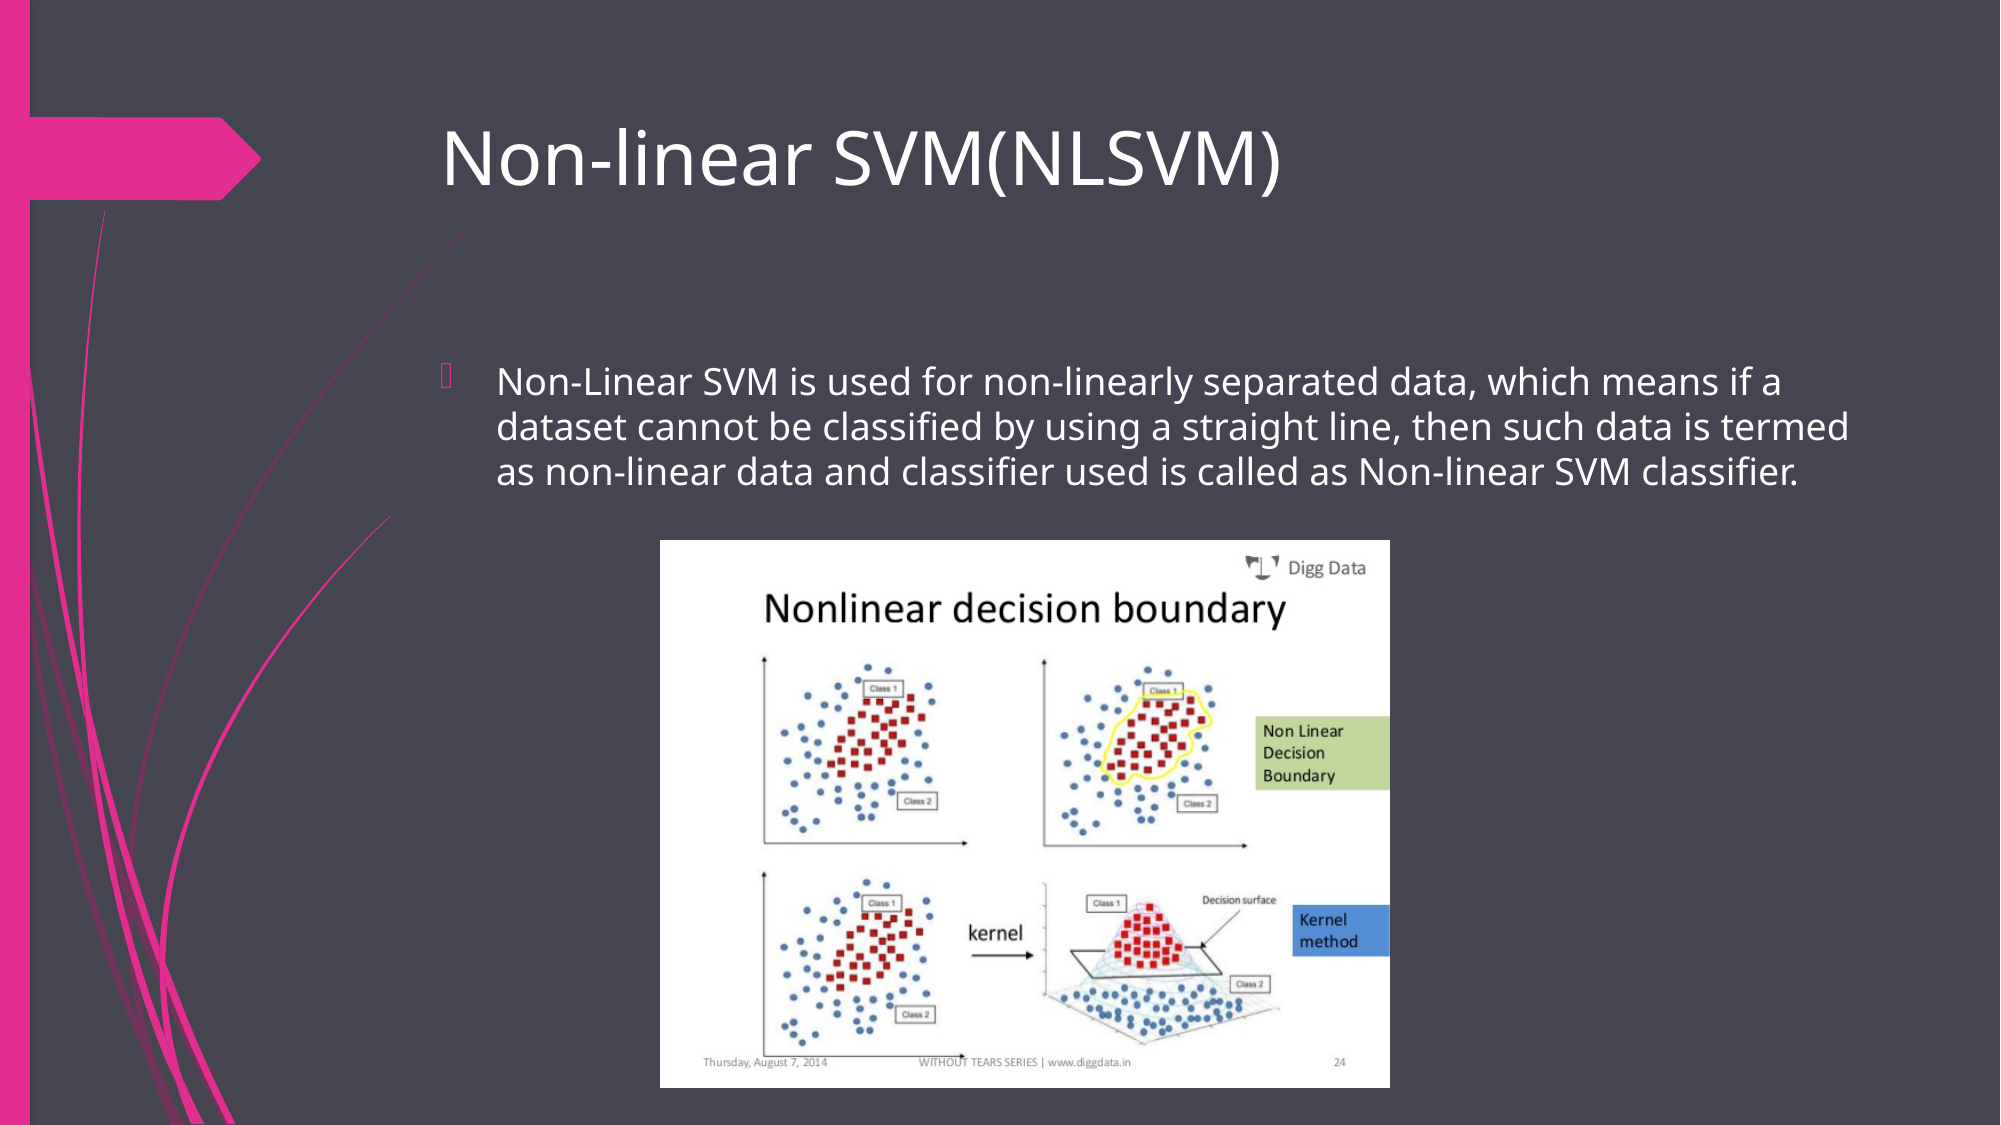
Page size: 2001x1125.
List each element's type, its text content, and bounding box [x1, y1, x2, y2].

title Non-linear SVM(NLSVM) [425, 102, 1888, 313]
picture [660, 540, 1390, 1089]
list Non-Linear SVM is used for non-linearly separated data, which means if a dataset cannot be classified by using a straight line, then such data is termed as non-linear data and classifier used is called as Non-linear SVM classifier. [424, 350, 1888, 970]
